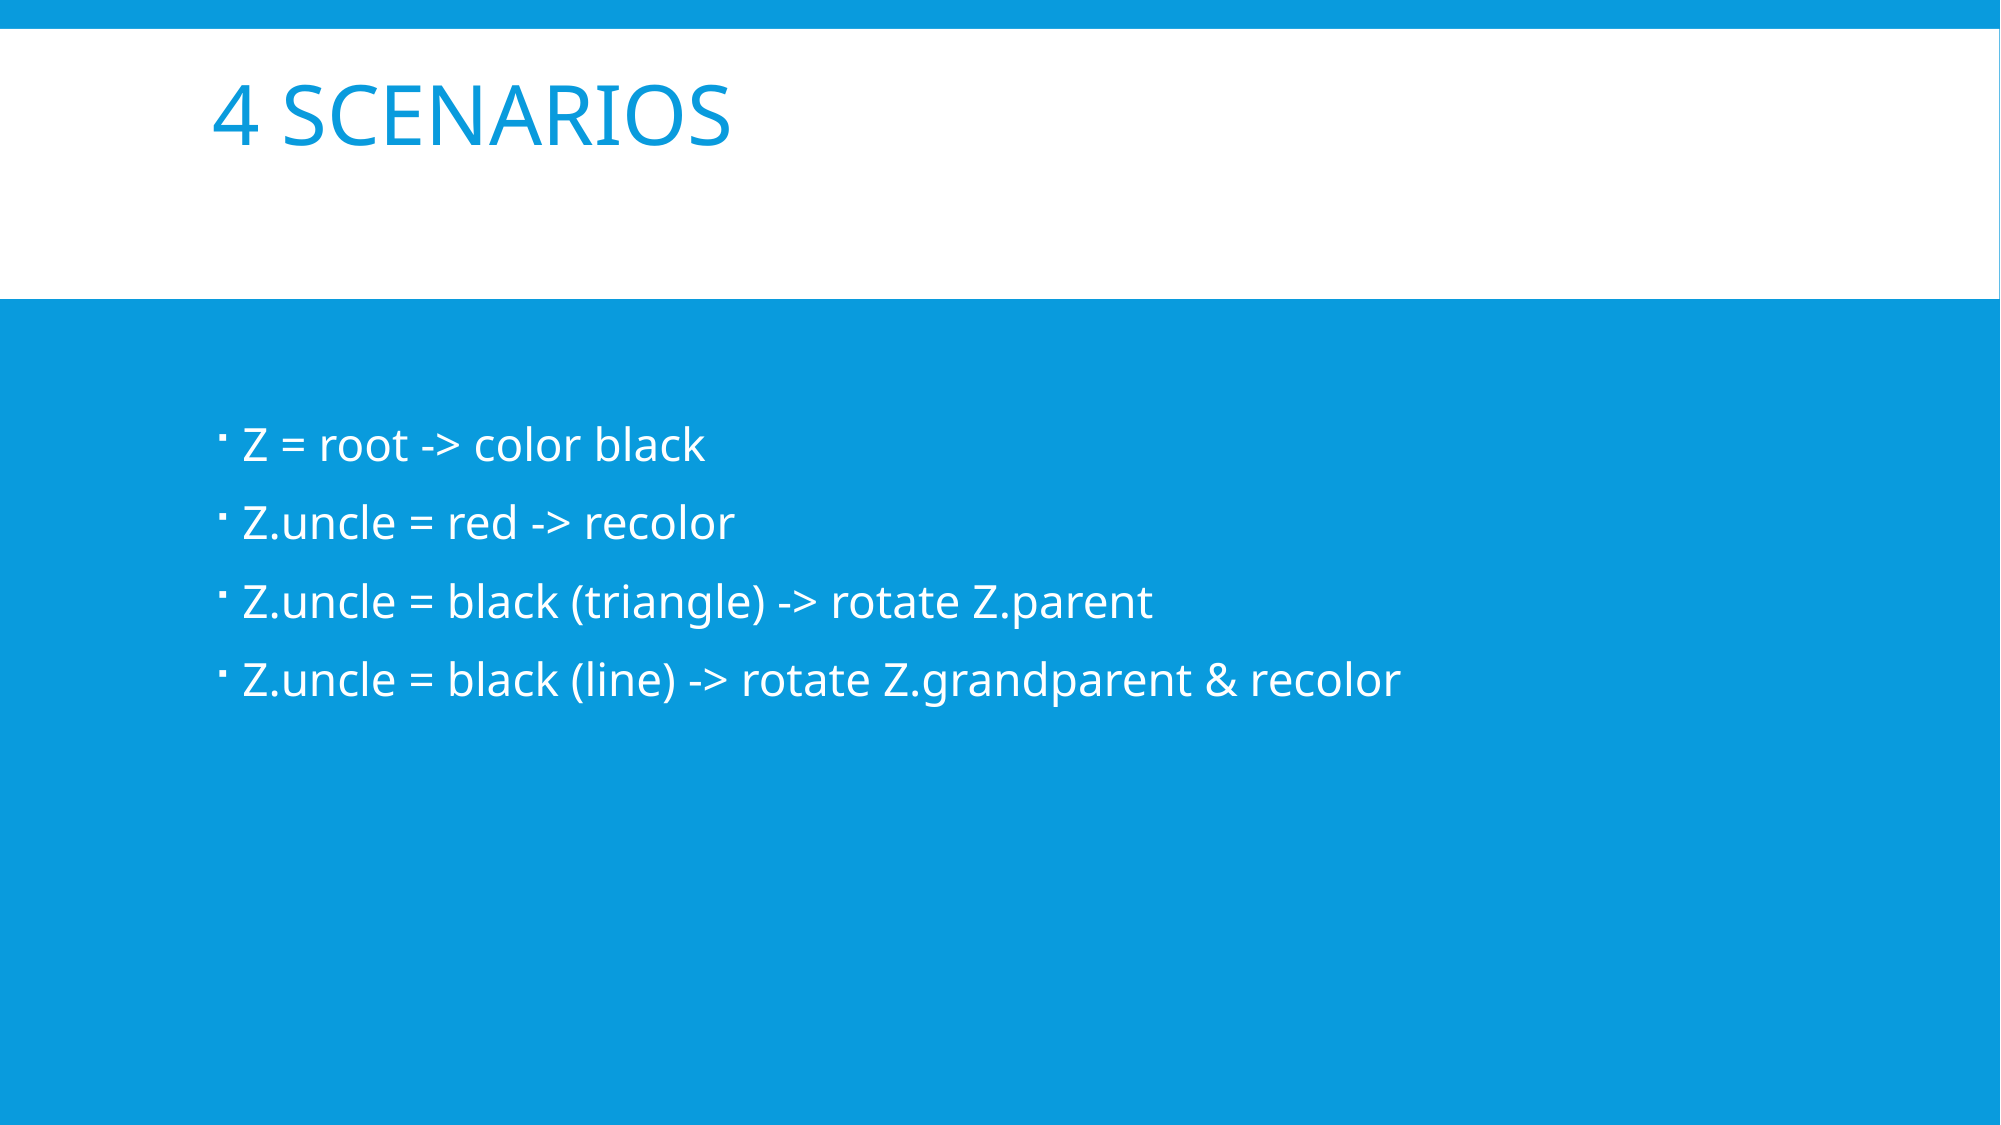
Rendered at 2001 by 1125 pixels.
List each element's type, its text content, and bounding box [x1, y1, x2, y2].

list Z = root -> color black Z.uncle = red -> recolor Z.uncle = black (triangle) -> rotate Z.parent Z.uncle = black (line) -> rotate Z.grandparent & recolor [197, 329, 1803, 1020]
title 4 scenarios [197, 46, 1803, 295]
